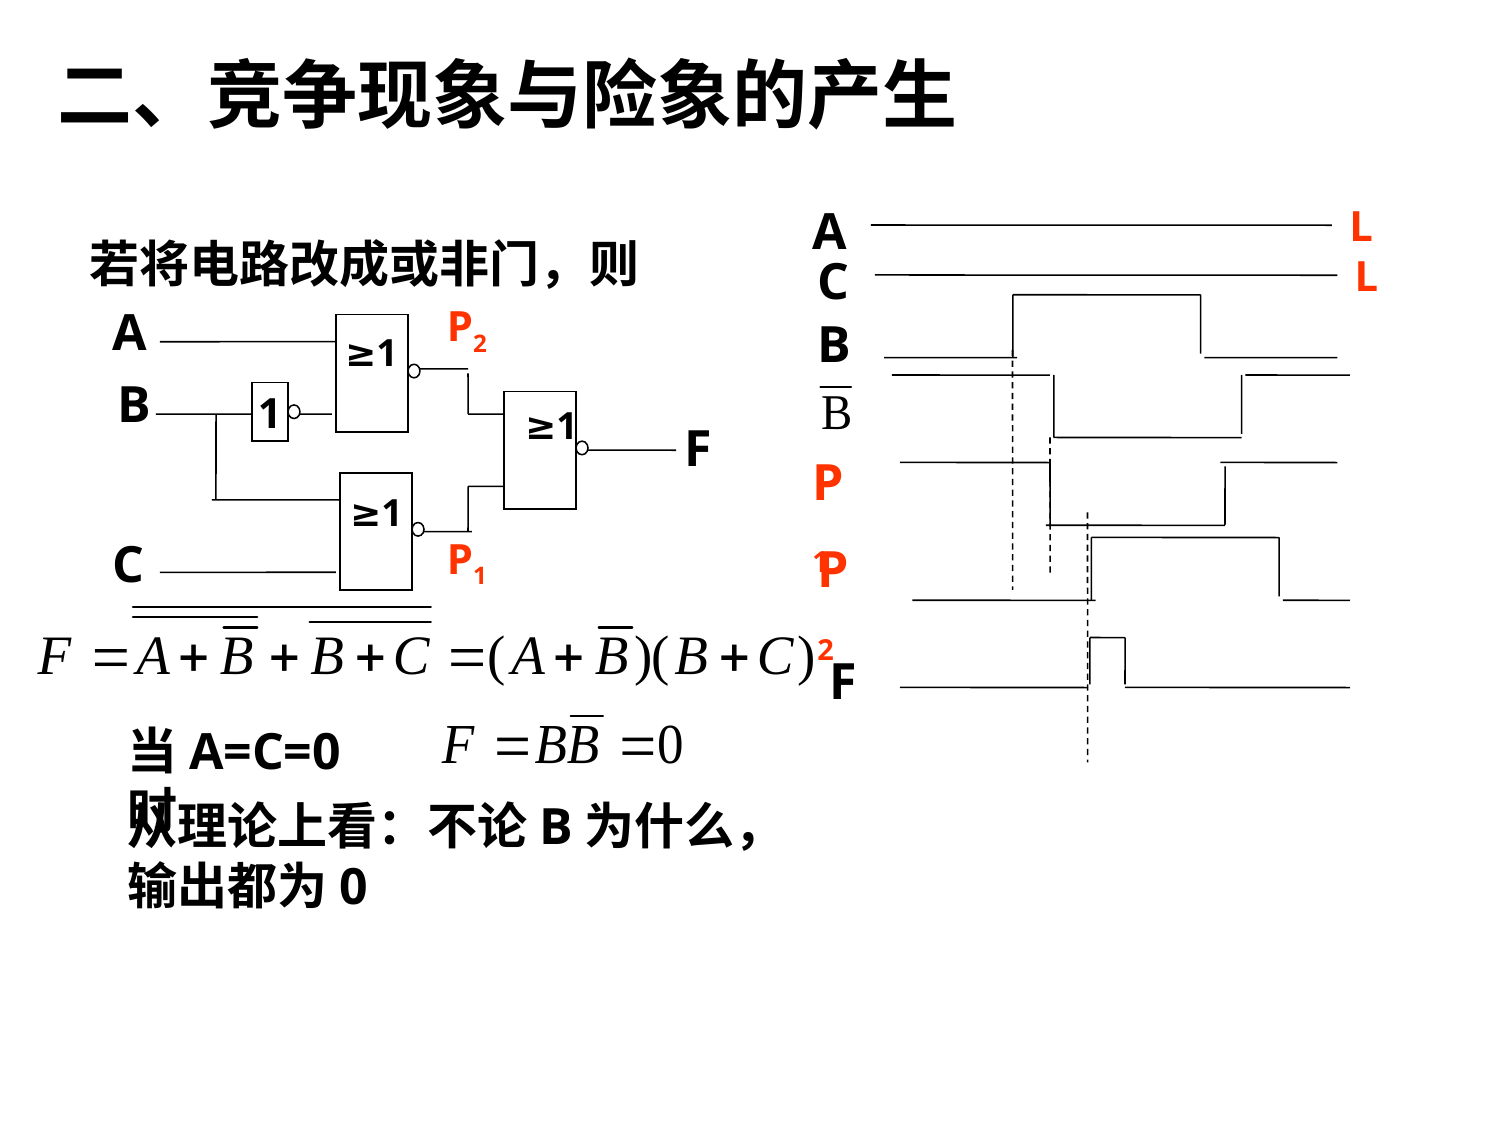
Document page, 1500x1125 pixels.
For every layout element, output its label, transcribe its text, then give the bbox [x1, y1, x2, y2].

text_box C [817, 249, 863, 308]
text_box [812, 374, 860, 438]
text_box F [829, 650, 875, 708]
text_box 从理论上看：不论B为什么，输出都为0 [112, 787, 750, 923]
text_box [883, 294, 1338, 358]
text_box A [812, 200, 858, 258]
text_box P2 [817, 537, 863, 596]
text_box 二、竞争现象与险象的产生 [43, 42, 1006, 143]
text_box P1 [812, 450, 858, 508]
text_box L [1354, 249, 1400, 308]
text_box 若将电路改成或非门，则 [74, 224, 675, 300]
text_box 当A=C=0时 [112, 712, 400, 787]
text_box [431, 701, 693, 778]
text_box B [817, 312, 863, 371]
text_box L [1349, 200, 1395, 258]
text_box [112, 299, 738, 593]
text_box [27, 595, 826, 698]
